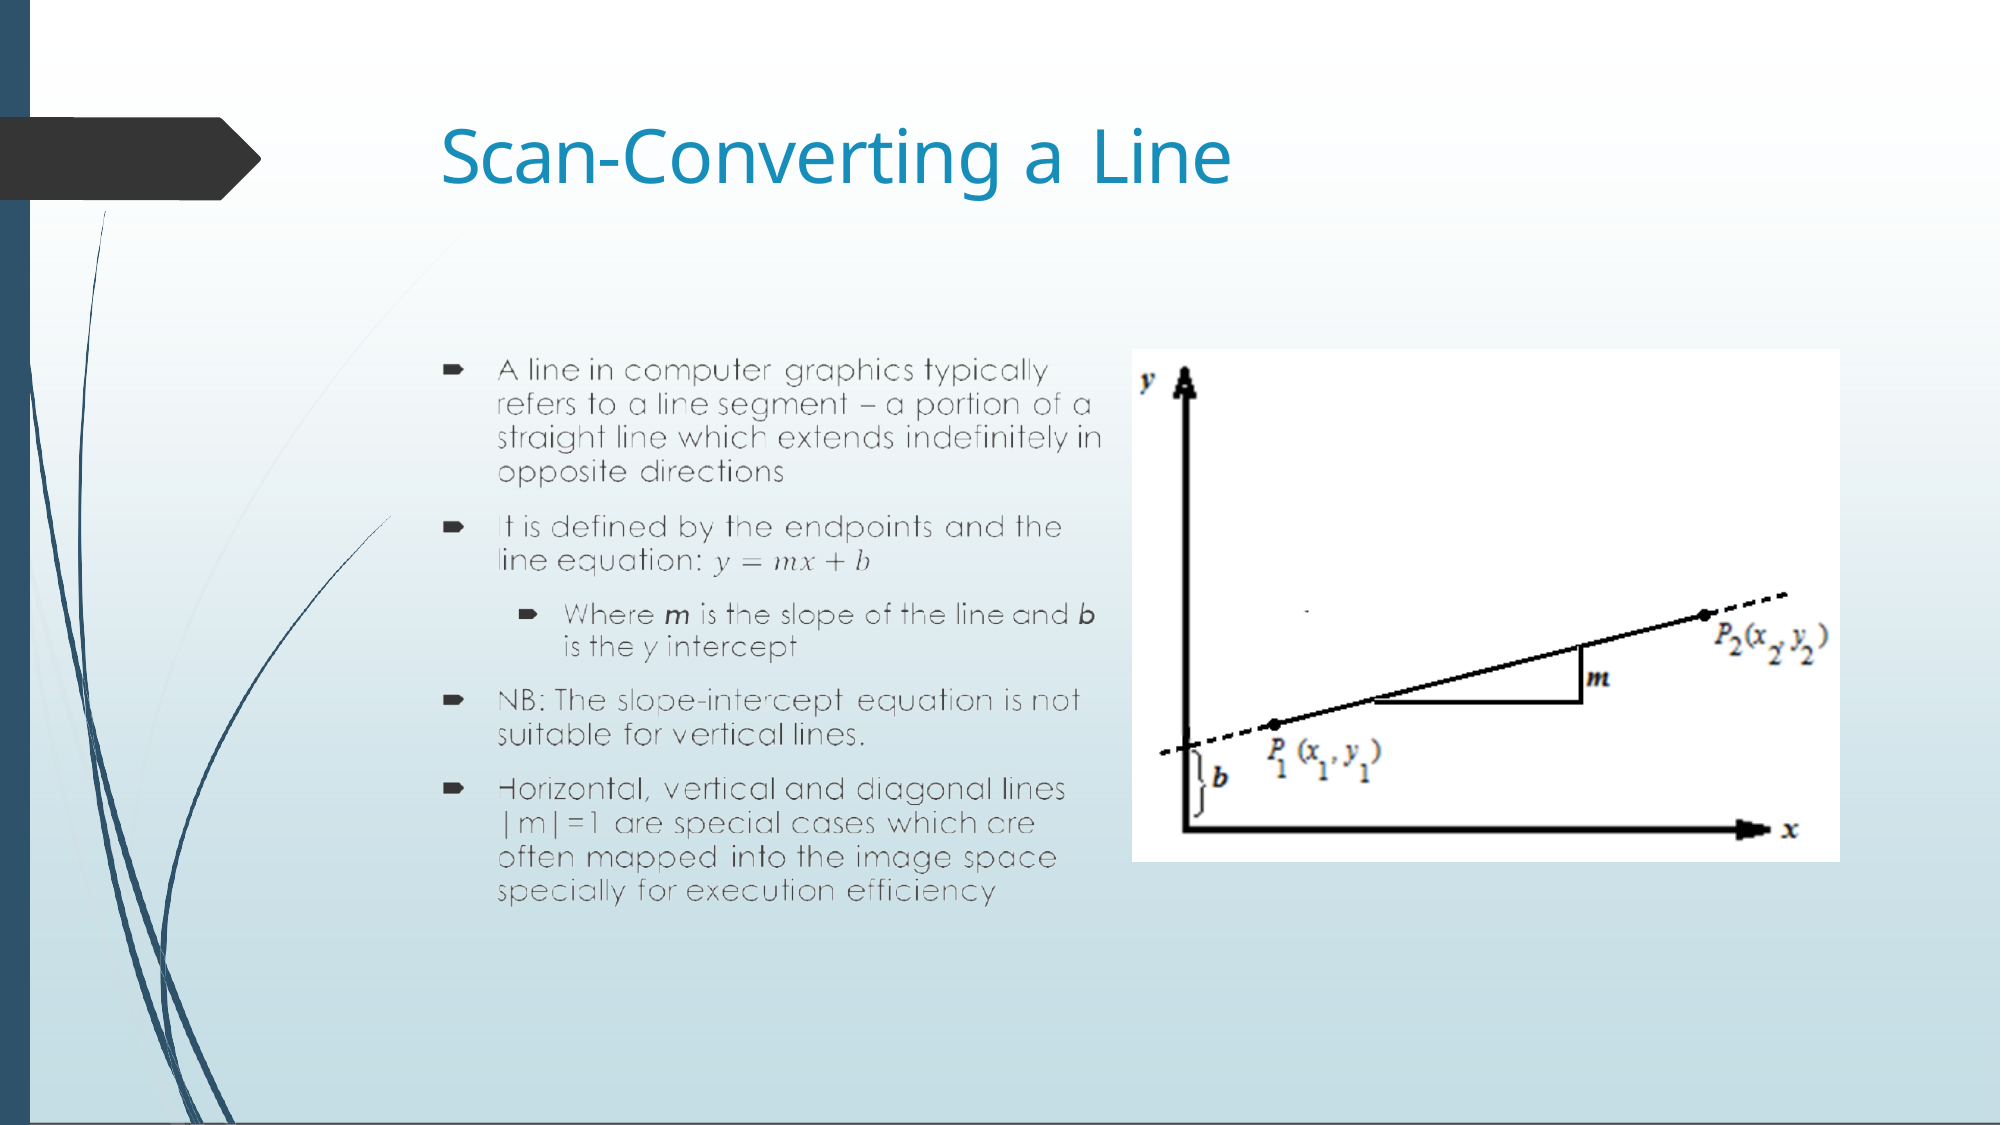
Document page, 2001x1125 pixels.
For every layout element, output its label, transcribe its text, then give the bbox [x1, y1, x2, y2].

picture [30, 0, 2000, 1125]
title Scan-Converting a Line [438, 106, 1294, 296]
